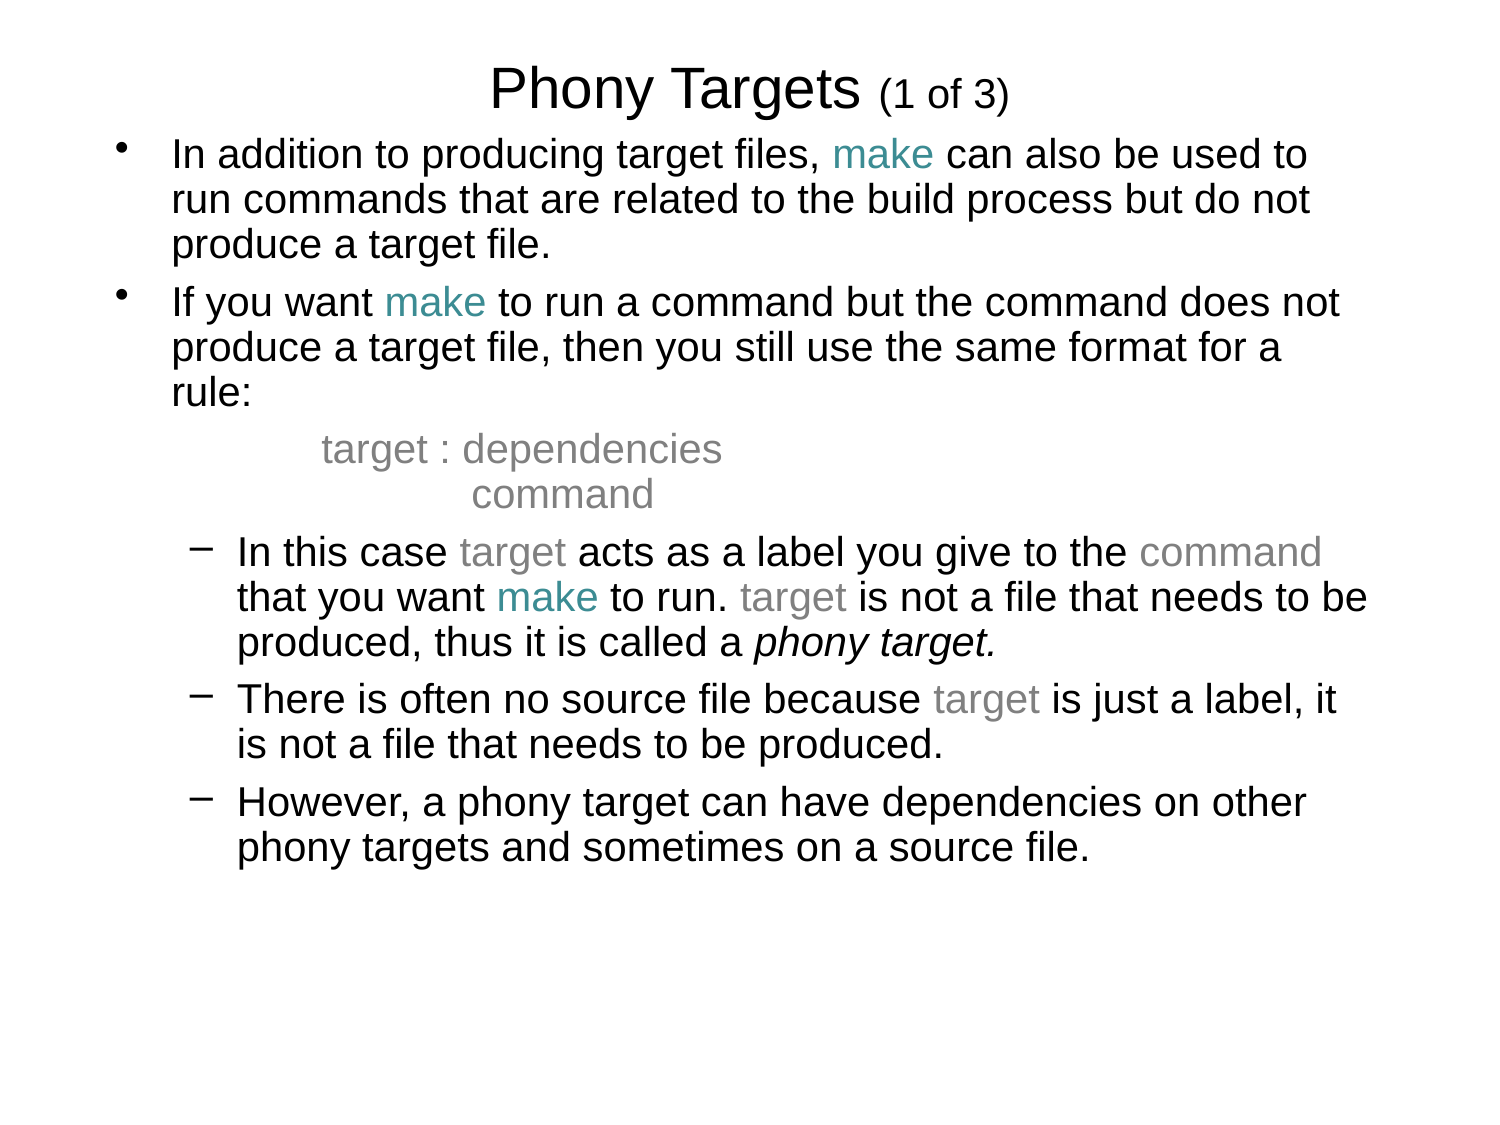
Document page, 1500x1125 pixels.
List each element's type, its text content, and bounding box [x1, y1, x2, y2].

list In addition to producing target files, make can also be used to run commands that are related to the build process but do not produce a target file. If you want make to run a command but the command does not produce a target file, then you still use the same format for a rule: target : dependencies command In this case target acts as a label you give to the command that you want make to run. target is not a file that needs to be produced, thus it is called a phony target. There is often no source file because target is just a label, it is not a file that needs to be produced. However, a phony target can have dependencies on other phony targets and sometimes on a source file. [99, 124, 1388, 1038]
title Phony Targets (1 of 3) [74, 44, 1426, 126]
